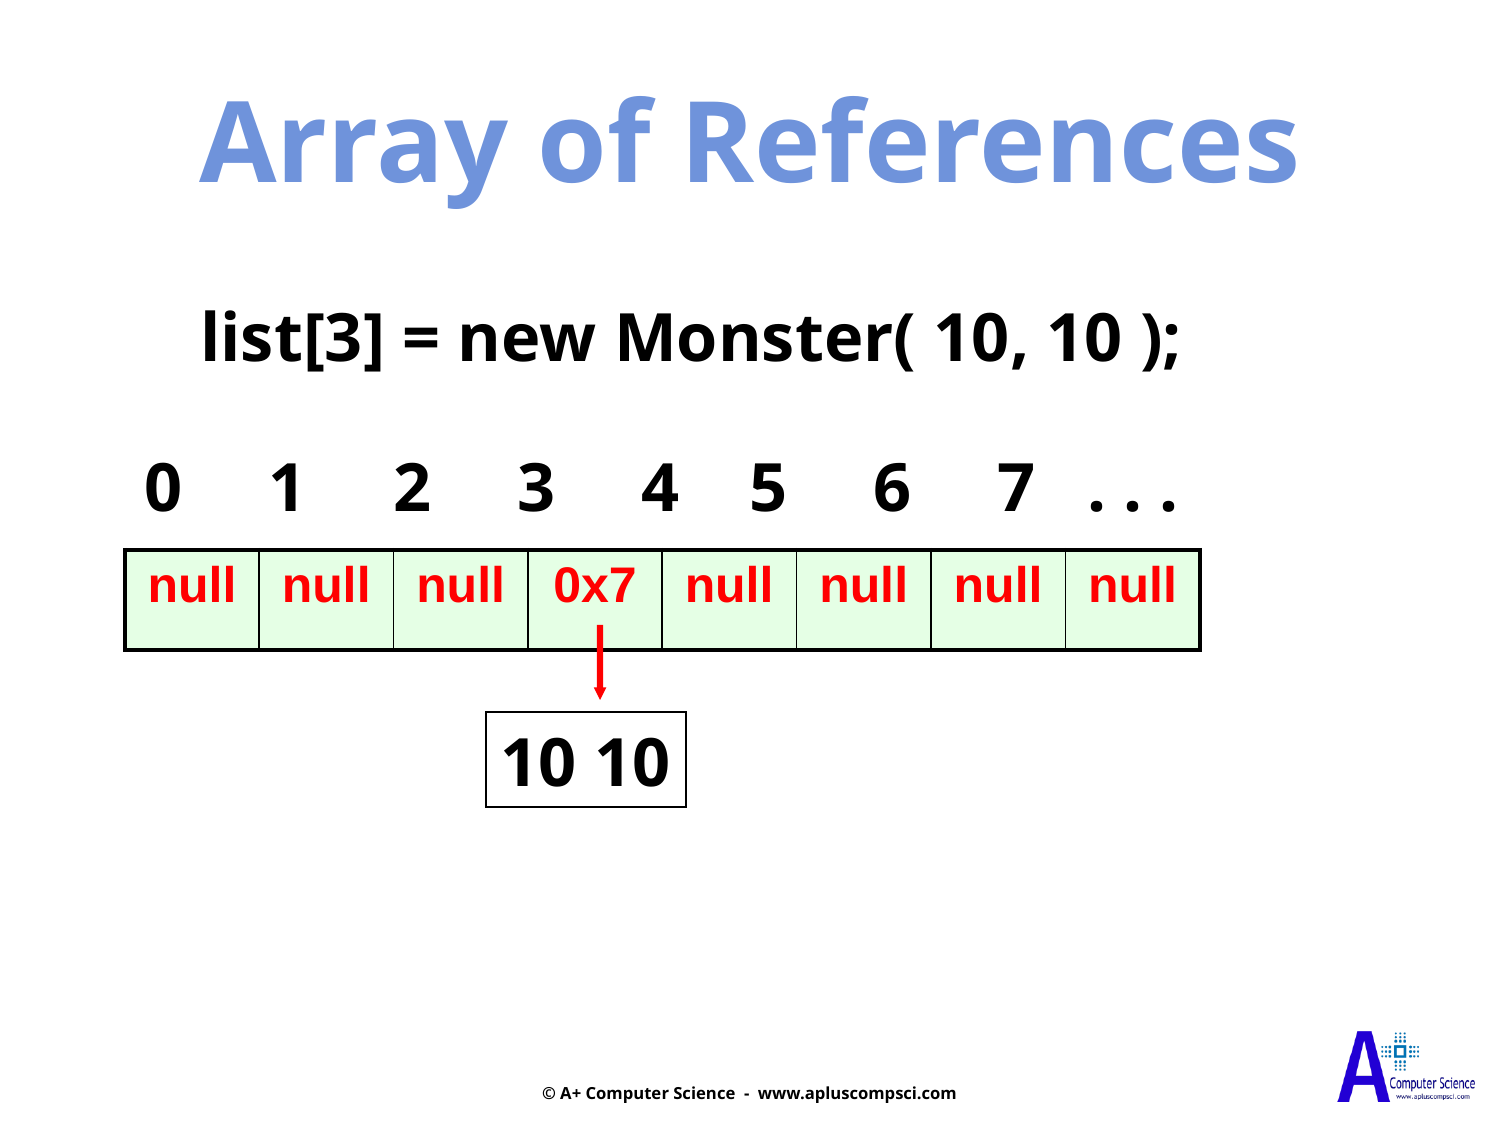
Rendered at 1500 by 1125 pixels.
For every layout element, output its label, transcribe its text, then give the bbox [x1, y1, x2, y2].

table_header null [1066, 552, 1198, 648]
footer © A+ Computer Science - www.apluscompsci.com [512, 1024, 988, 1101]
table_header null [797, 552, 930, 648]
text_box [595, 624, 605, 700]
text_box 0 1 2 3 4 5 6 7 . . . [112, 437, 1350, 533]
table_header 0x7 [529, 552, 661, 648]
table_header null [127, 552, 258, 648]
table_header null [260, 552, 393, 648]
text_box list[3] = new Monster( 10, 10 ); [185, 287, 1198, 383]
table_header null [394, 552, 527, 648]
picture [1337, 1031, 1475, 1102]
text_box 10 10 [485, 712, 686, 808]
table_header null [663, 552, 796, 648]
text_box Array of References [0, 62, 1500, 213]
table_header null [932, 552, 1065, 648]
